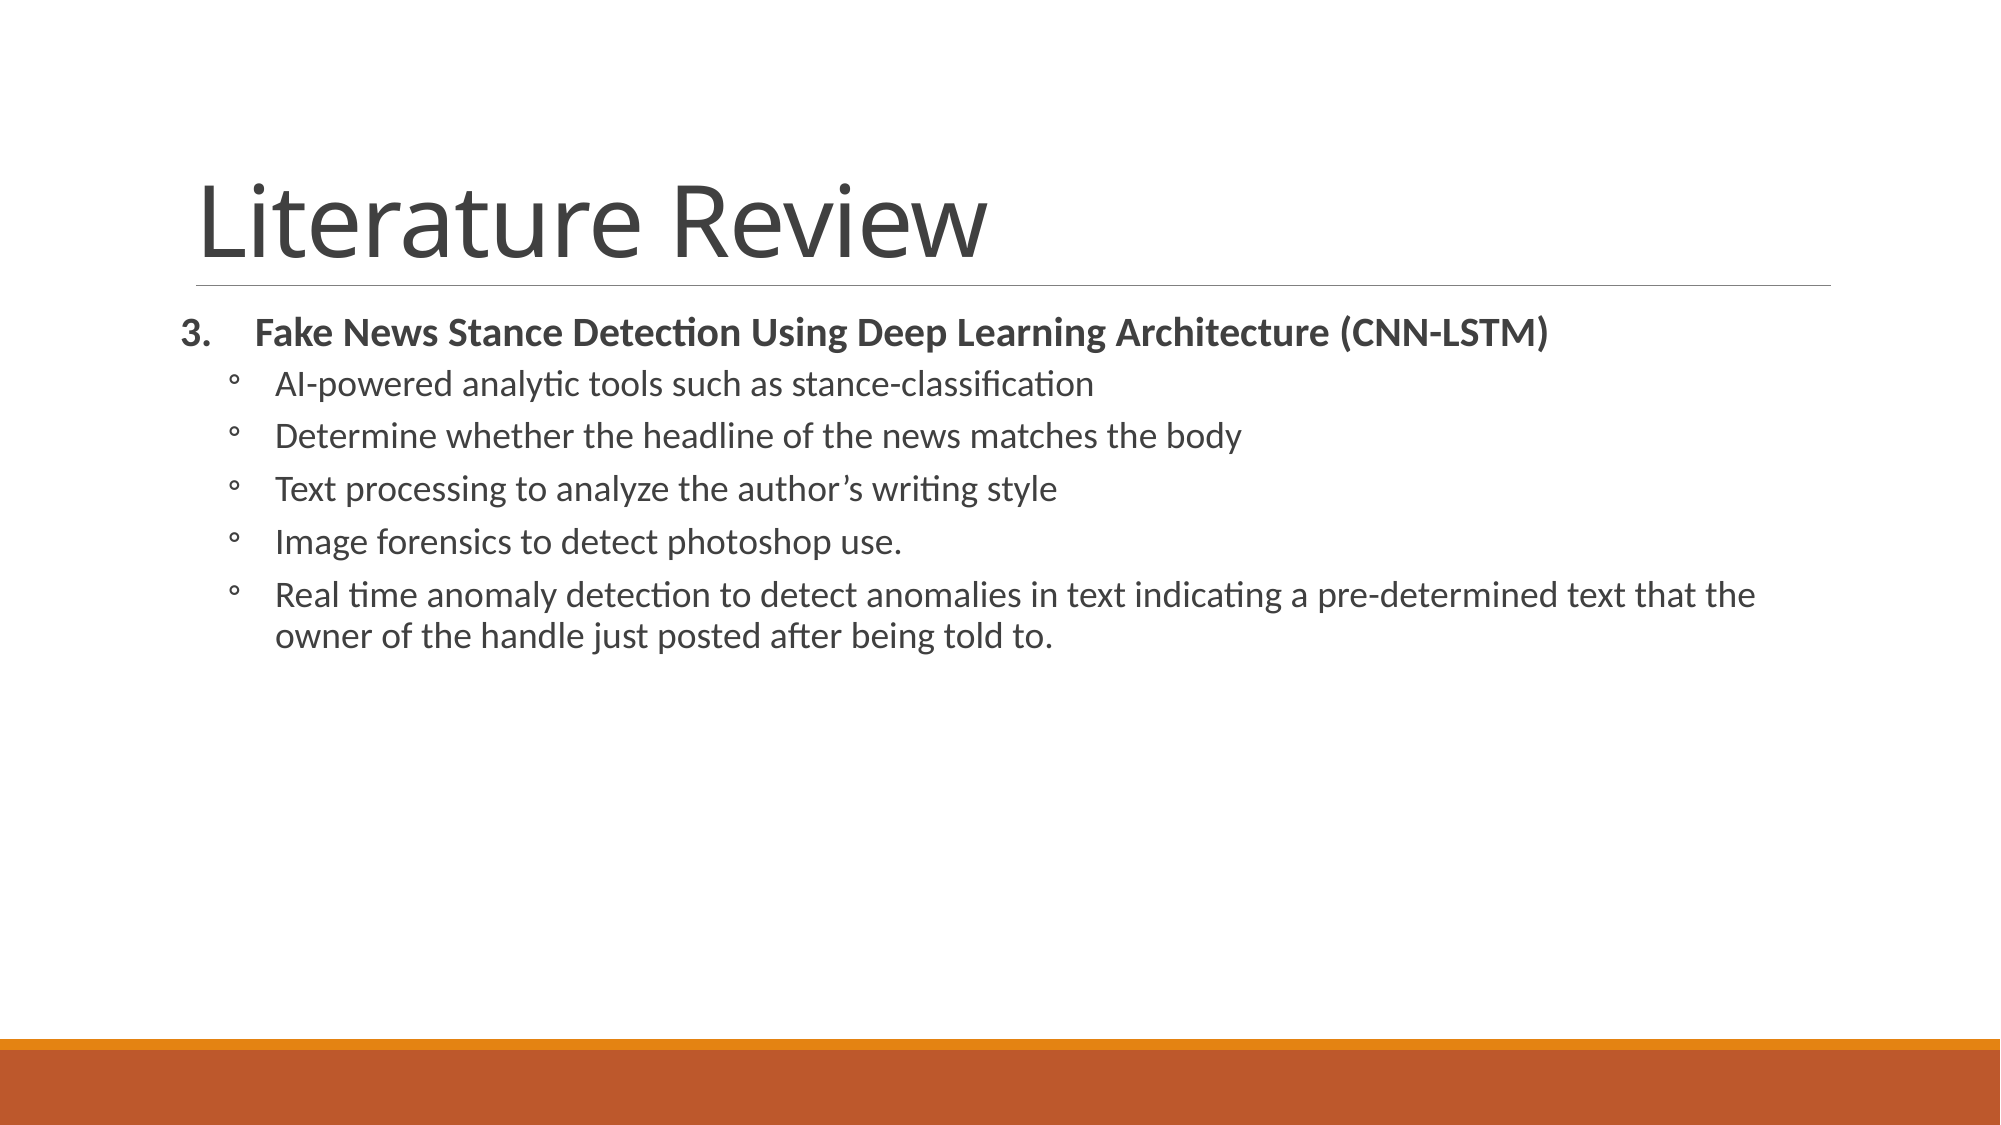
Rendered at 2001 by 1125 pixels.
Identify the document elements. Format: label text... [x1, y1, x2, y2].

title Literature Review [180, 47, 1830, 285]
list Fake News Stance Detection Using Deep Learning Architecture (CNN-LSTM) AI-powered analytic tools such as stance-classification Determine whether the headline of the news matches the body Text processing to analyze the author’s writing style Image forensics to detect photoshop use. Real time anomaly detection to detect anomalies in text indicating a pre-determined text that the owner of the handle just posted after being told to. [180, 302, 1830, 963]
